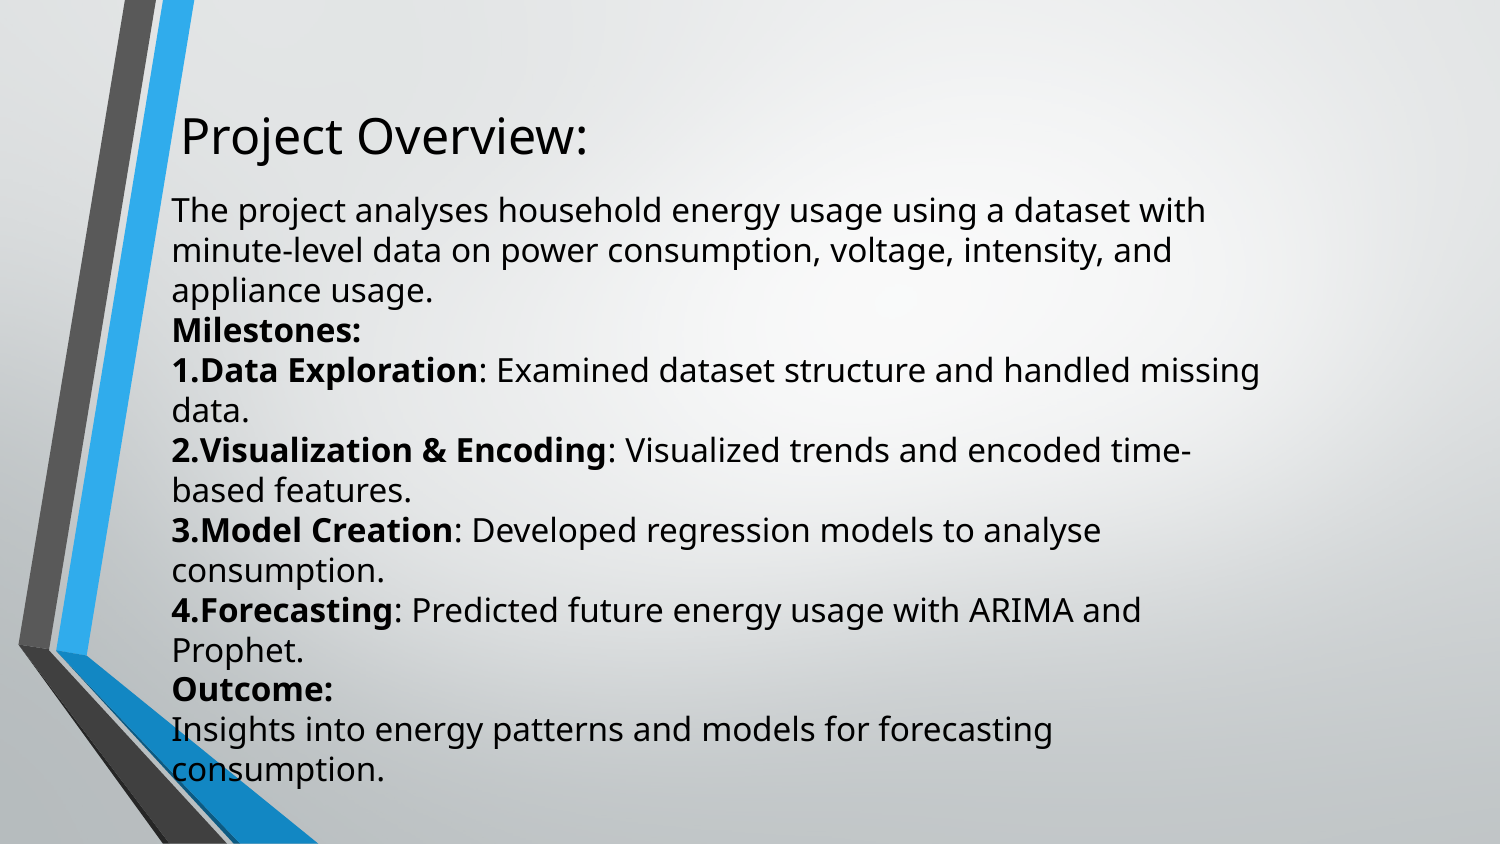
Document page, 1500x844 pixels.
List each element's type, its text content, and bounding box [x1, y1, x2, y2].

title Project Overview: [118, 0, 651, 270]
text_box The project analyses household energy usage using a dataset with minute-level data on power consumption, voltage, intensity, and appliance usage. Milestones: Data Exploration: Examined dataset structure and handled missing data. Visualization & Encoding: Visualized trends and encoded time-based features. Model Creation: Developed regression models to analyse consumption. Forecasting: Predicted future energy usage with ARIMA and Prophet. Outcome: Insights into energy patterns and models for forecasting consumption. [156, 182, 1282, 796]
